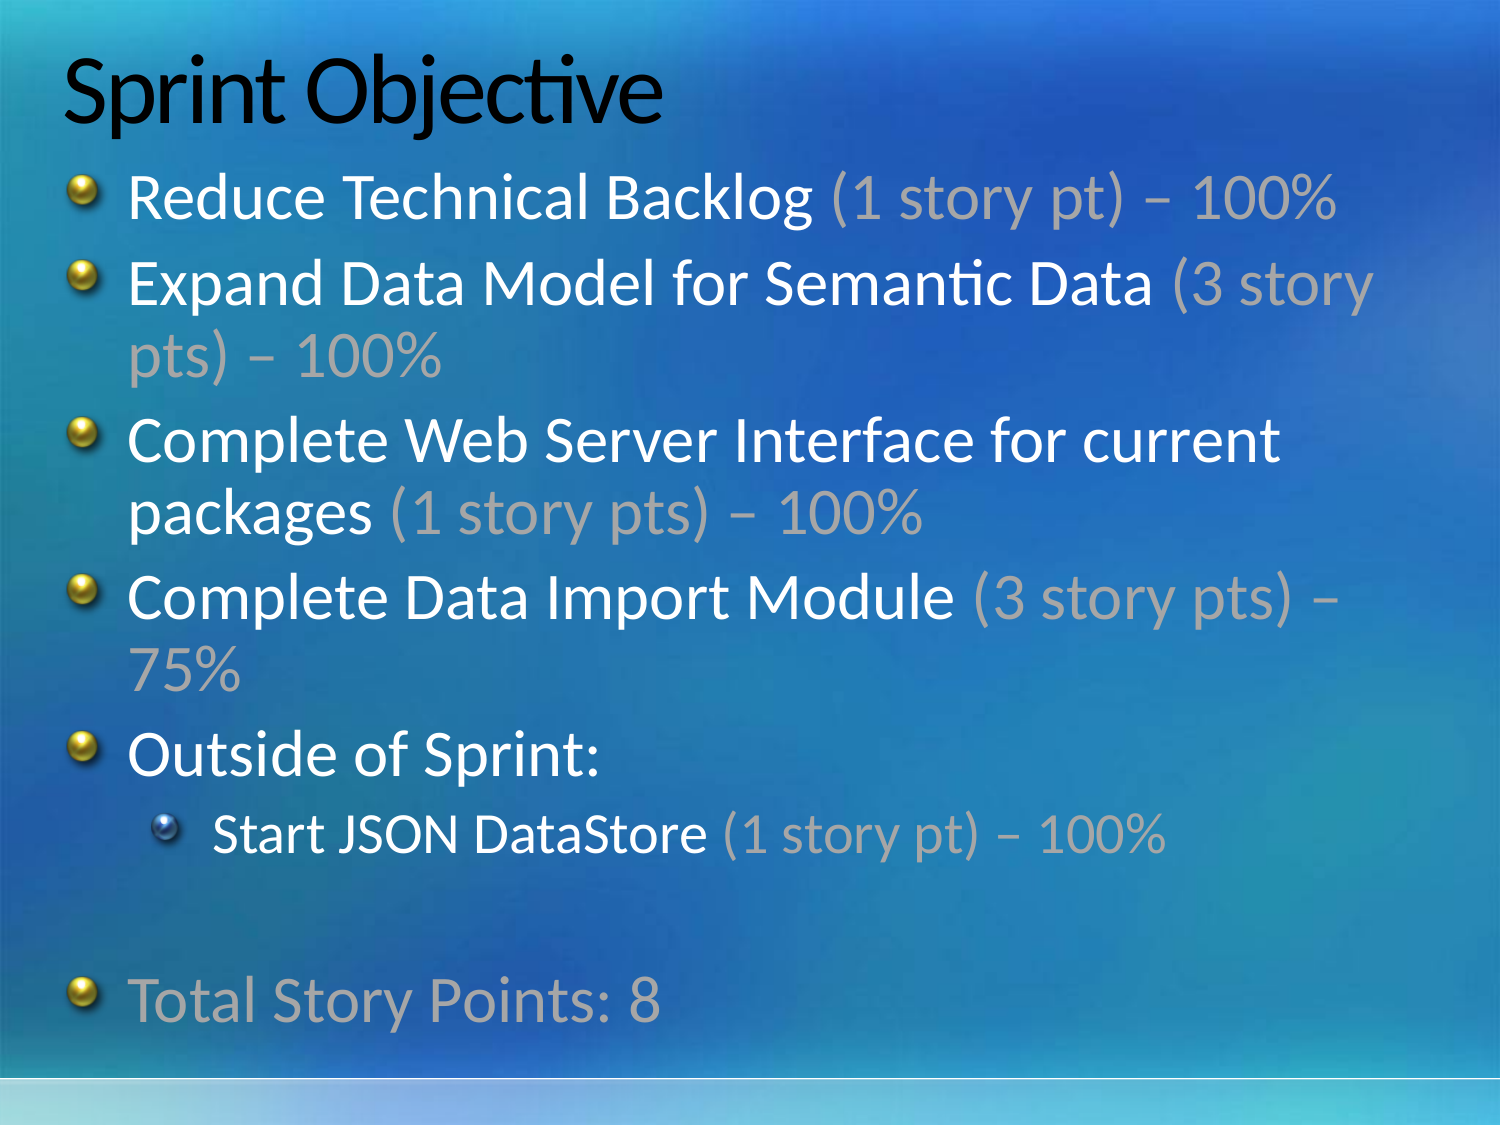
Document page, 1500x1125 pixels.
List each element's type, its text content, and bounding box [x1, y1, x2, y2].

picture [147, 810, 189, 852]
list Reduce Technical Backlog (1 story pt) – 100% Expand Data Model for Semantic Data (3 story pts) – 100% Complete Web Server Interface for current packages (1 story pts) – 100% Complete Data Import Module (3 story pts) – 75% Outside of Sprint: Start JSON DataStore (1 story pt) – 100% Total Story Points: 8 [62, 162, 1438, 1125]
picture [0, 0, 1500, 1125]
title Sprint Objective [62, 37, 1438, 147]
